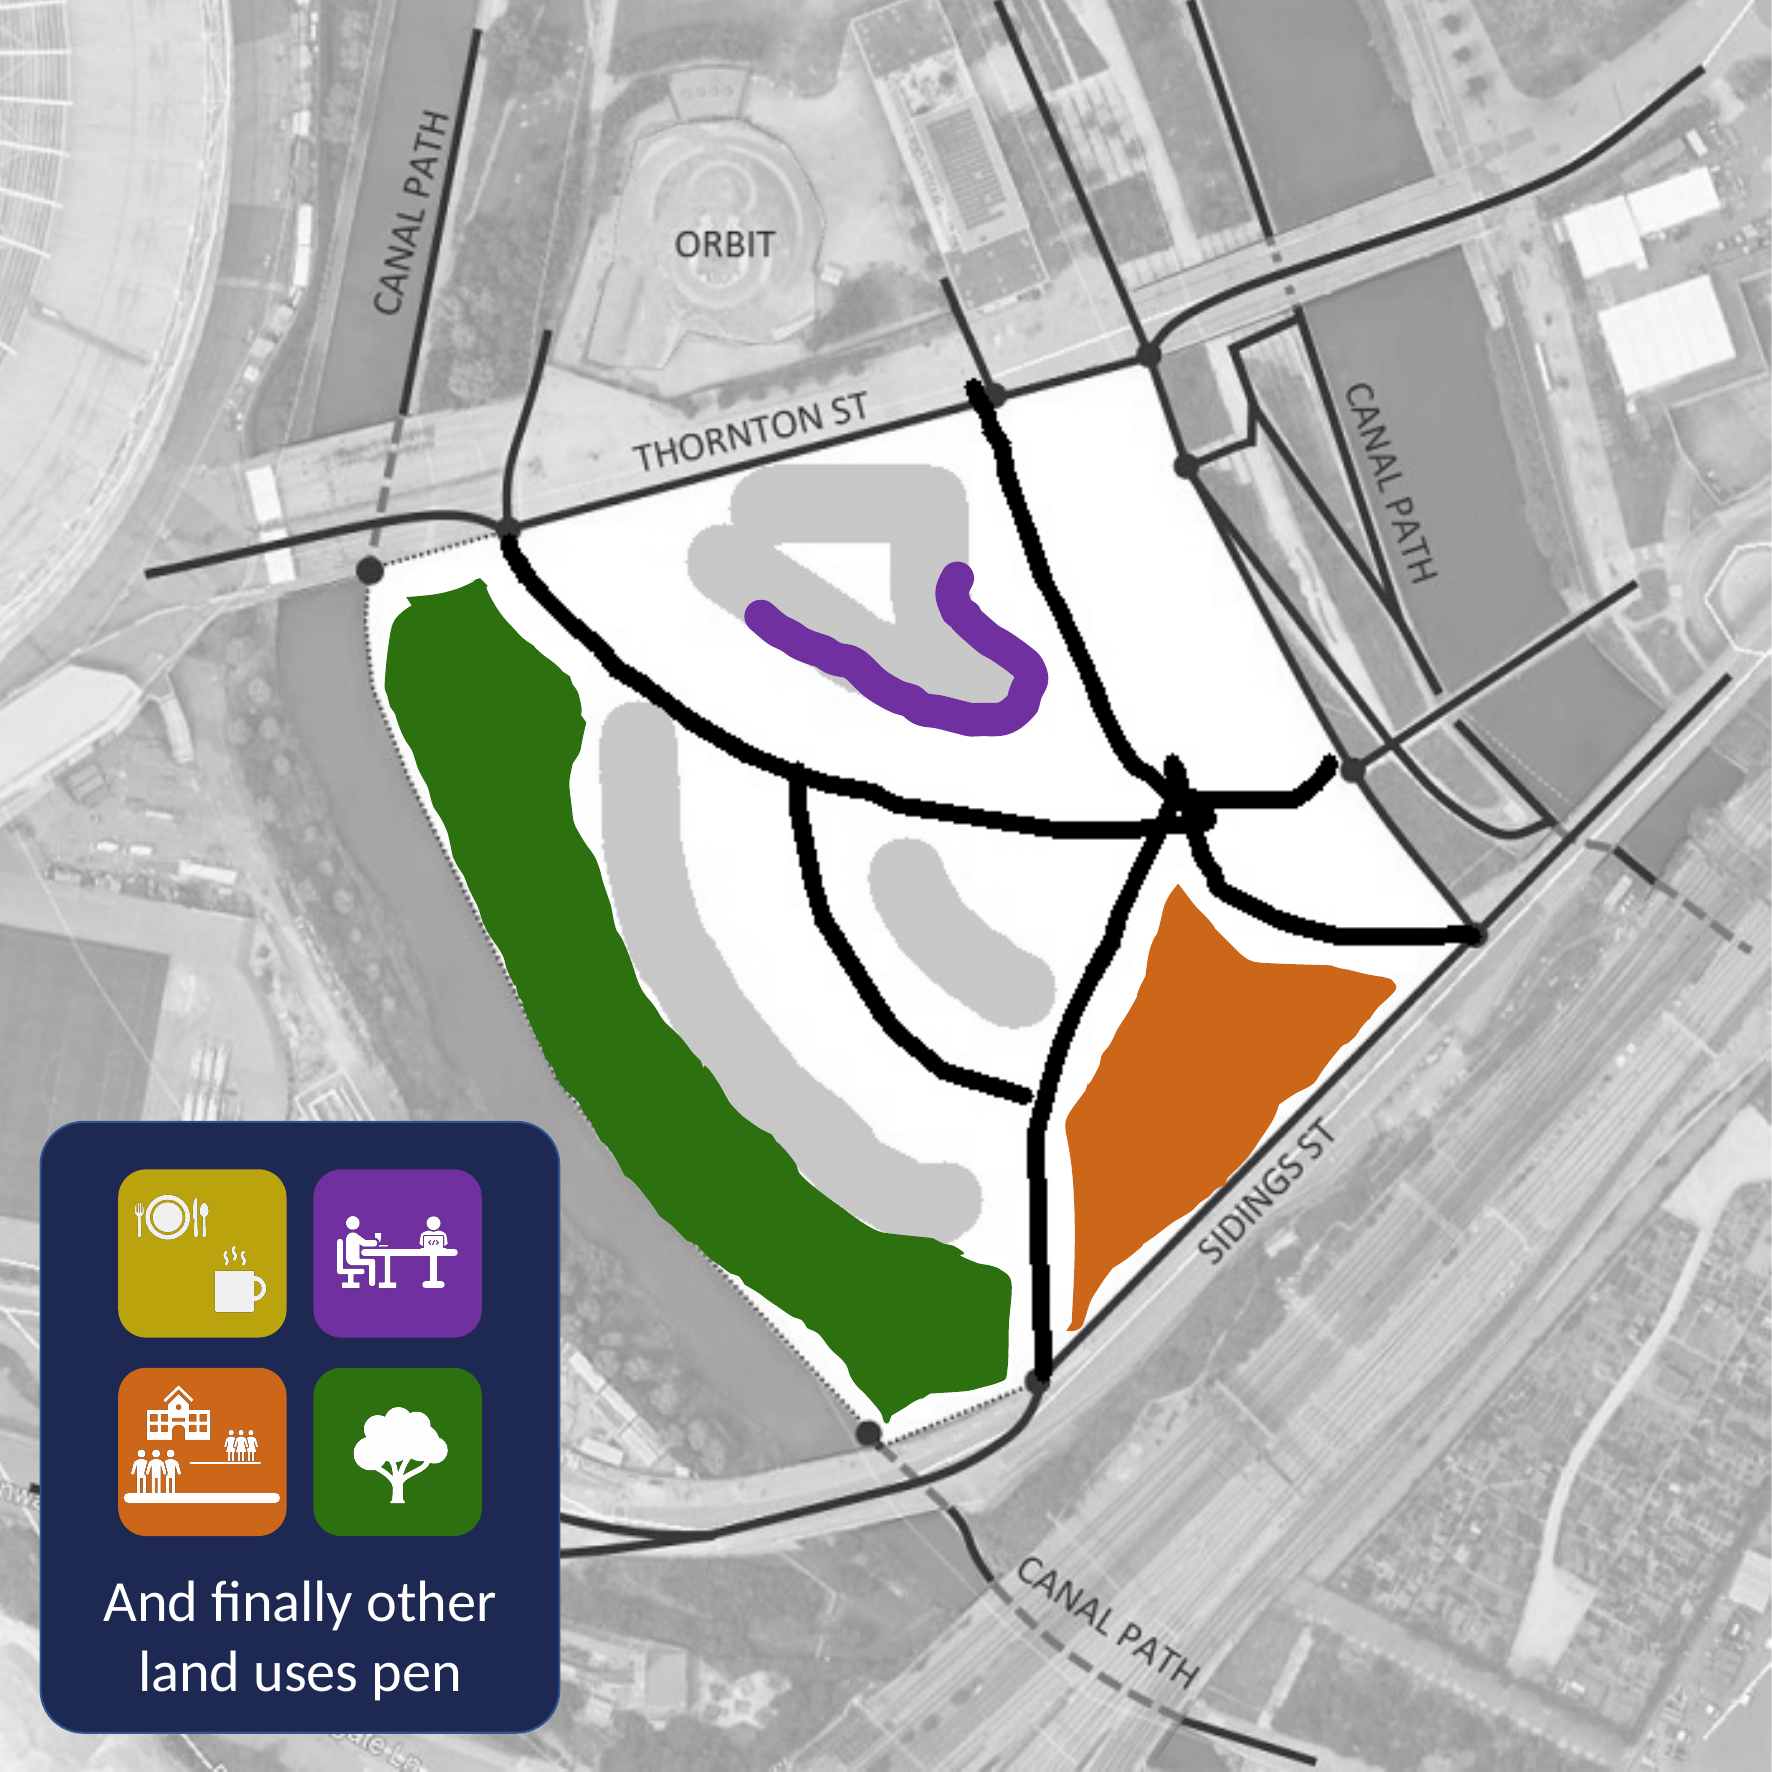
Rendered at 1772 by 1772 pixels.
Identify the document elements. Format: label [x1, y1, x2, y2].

picture [0, 0, 1772, 1772]
text_box [118, 1169, 482, 1537]
